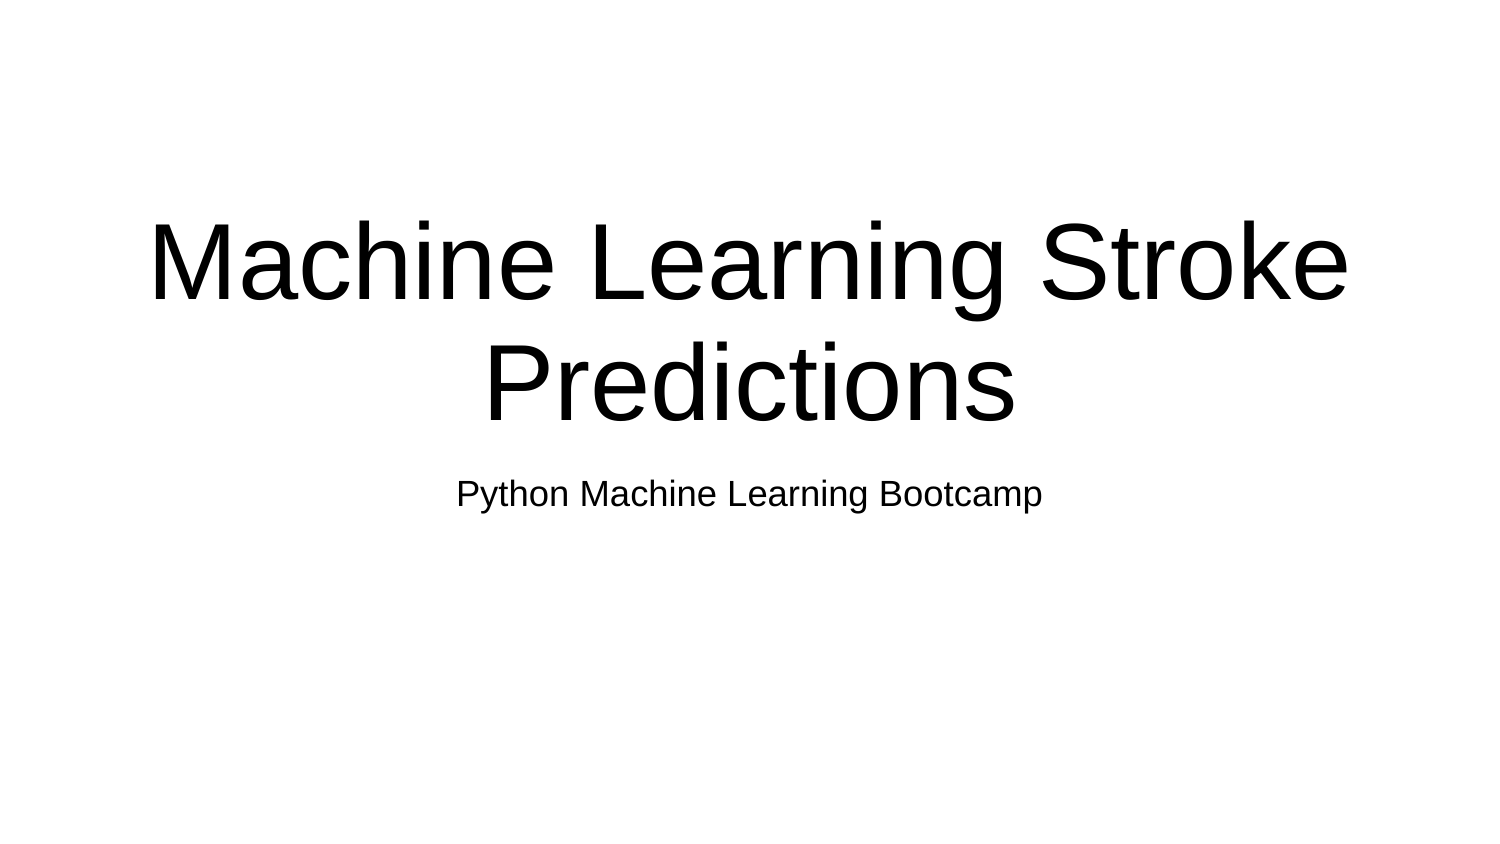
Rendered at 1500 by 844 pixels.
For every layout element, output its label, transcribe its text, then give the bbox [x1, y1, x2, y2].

subtitle Python Machine Learning Bootcamp [51, 464, 1449, 595]
title Machine Learning Stroke Predictions [51, 122, 1449, 459]
